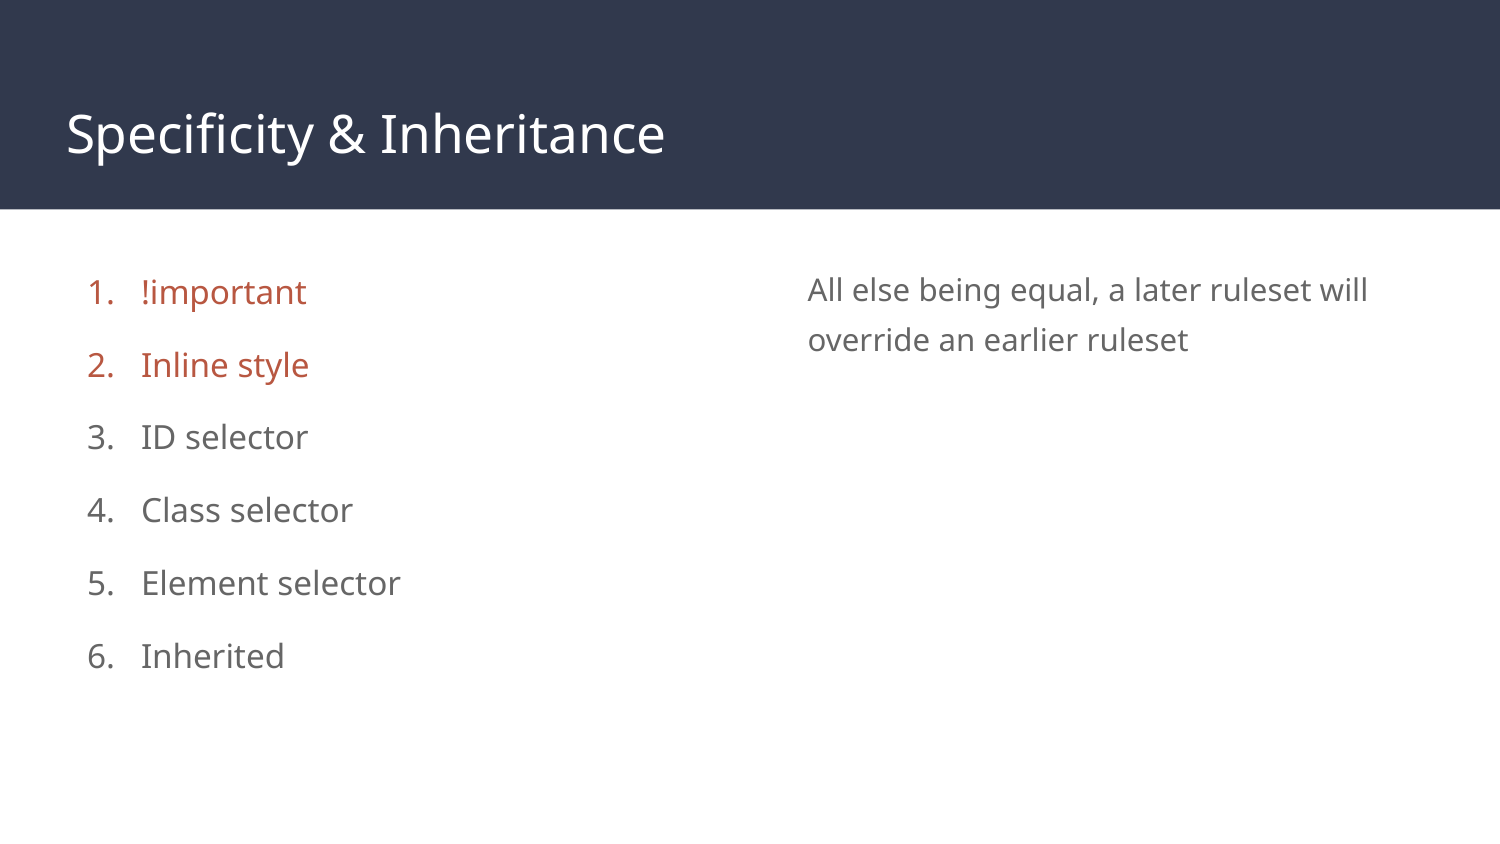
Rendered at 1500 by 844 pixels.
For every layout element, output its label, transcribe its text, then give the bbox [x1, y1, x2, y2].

title Specificity & Inheritance [51, 82, 1449, 185]
list !important Inline style ID selector Class selector Element selector Inherited [51, 247, 708, 752]
list All else being equal, a later ruleset will override an earlier ruleset [792, 247, 1449, 752]
